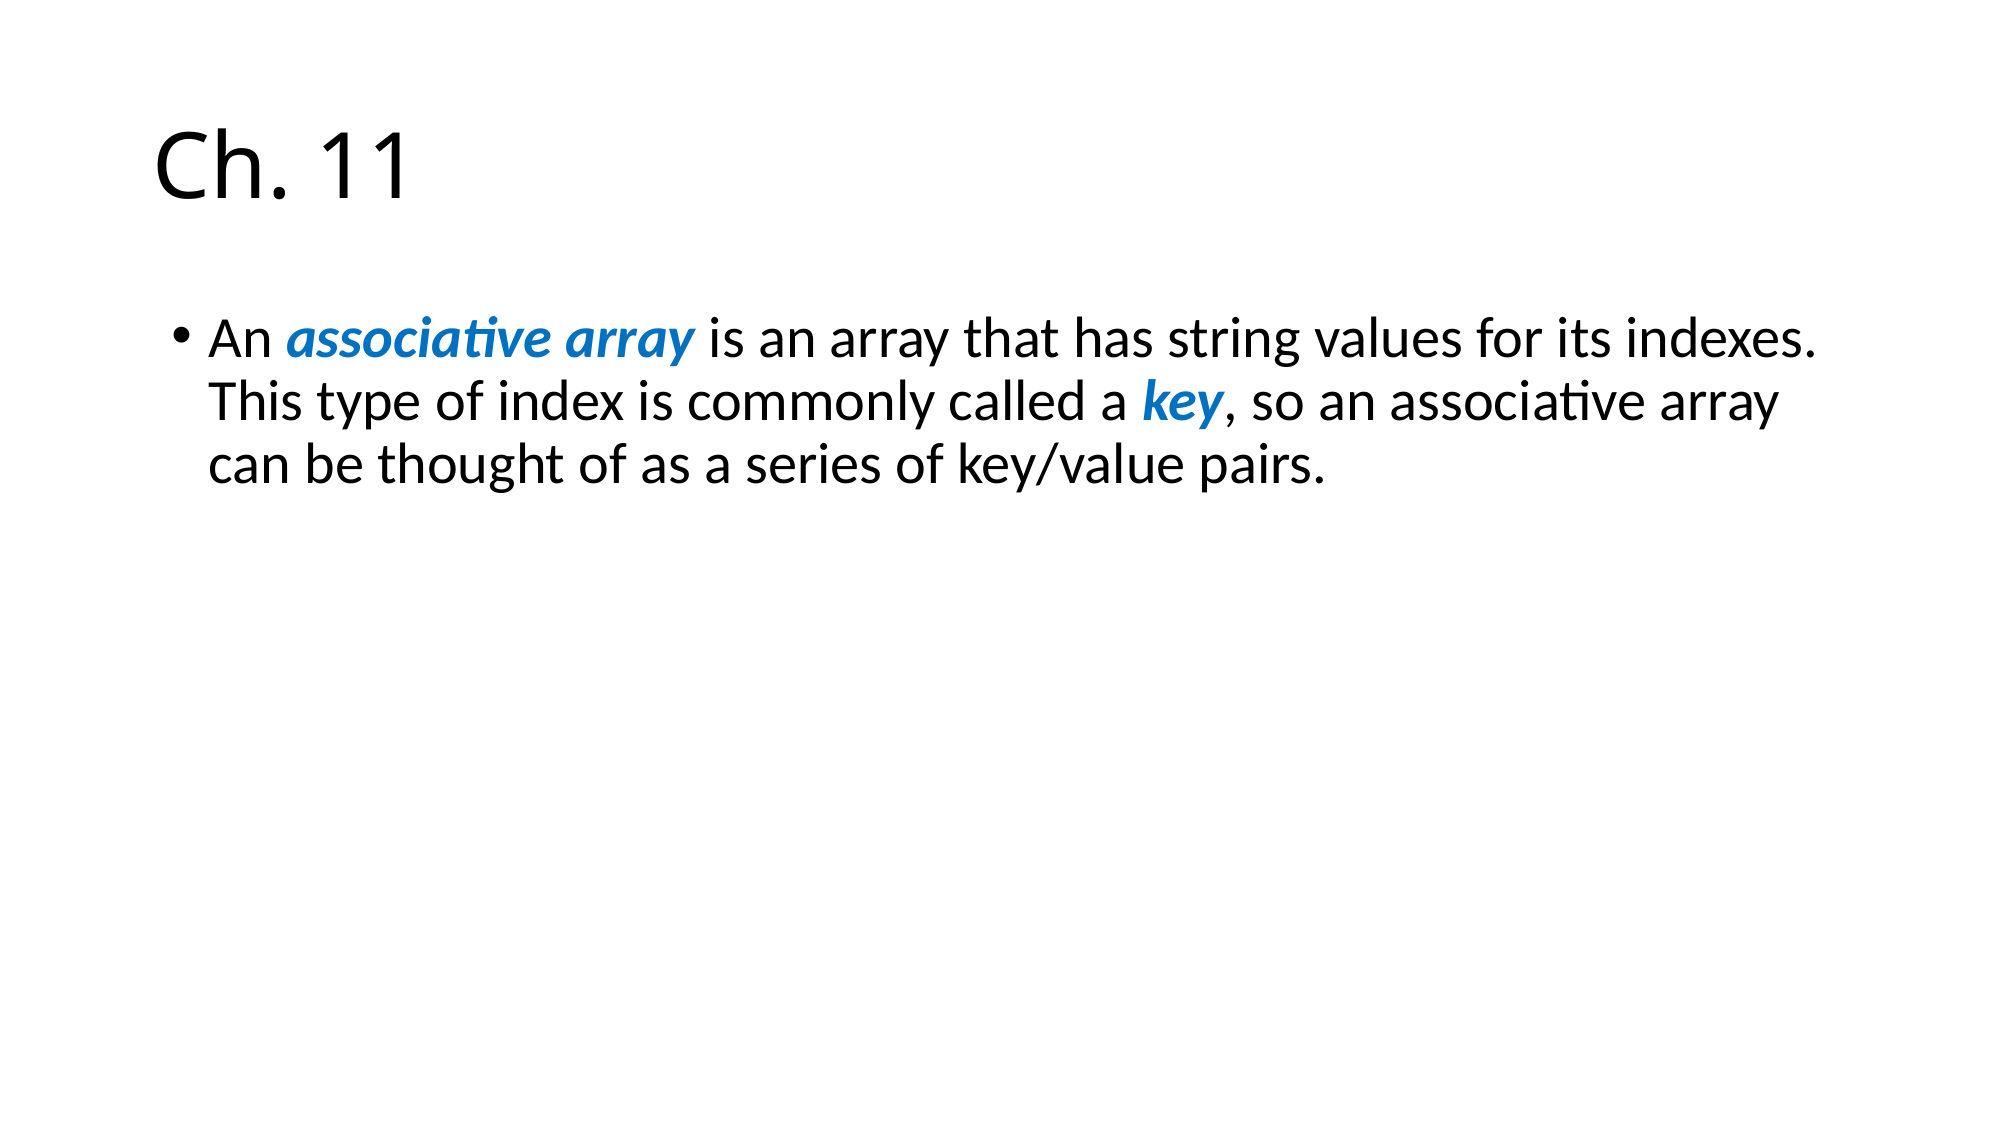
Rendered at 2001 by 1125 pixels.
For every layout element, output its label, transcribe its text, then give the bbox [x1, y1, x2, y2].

title Ch. 11 [137, 59, 1863, 278]
list An associative array is an array that has string values for its indexes. This type of index is commonly called a key, so an associative array can be thought of as a series of key/value pairs. [137, 299, 1863, 1014]
